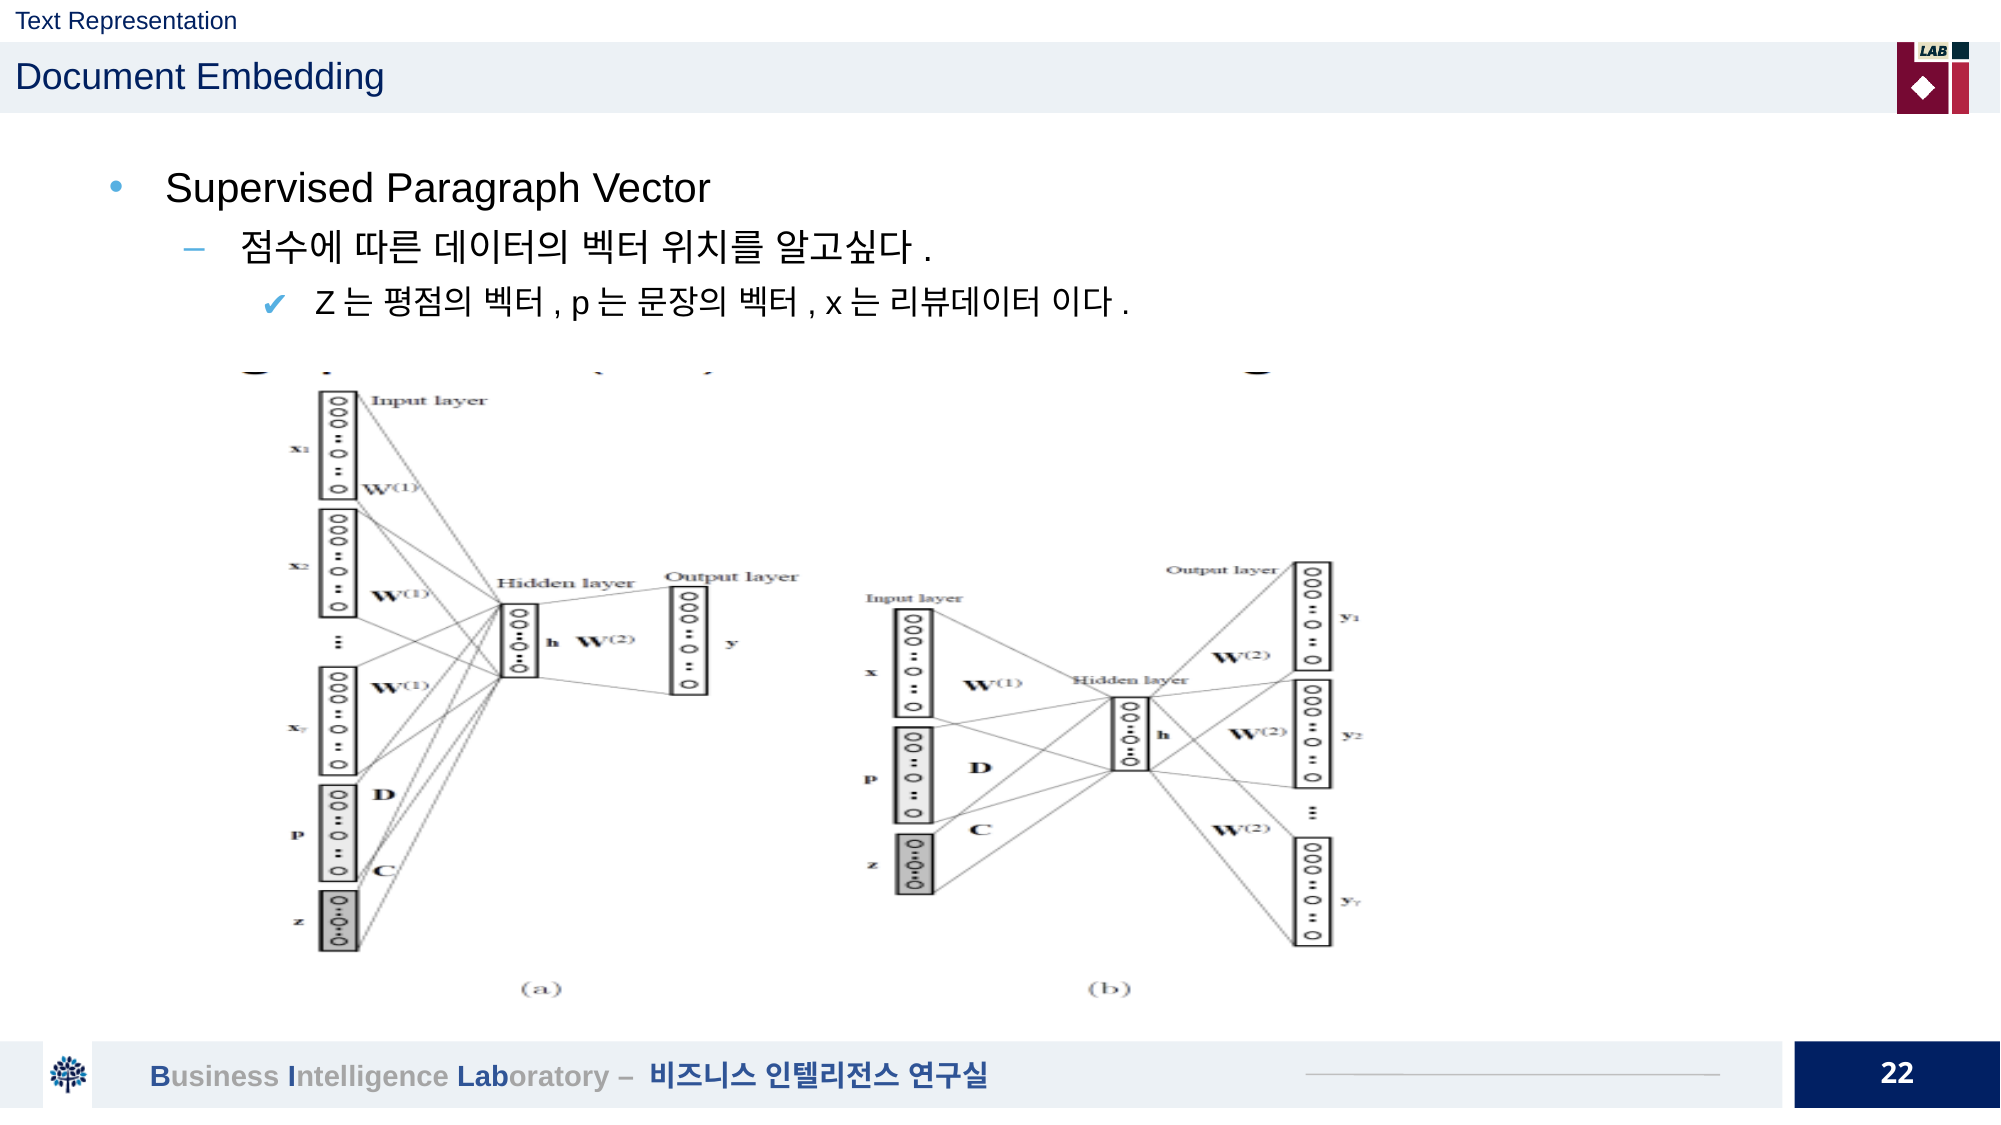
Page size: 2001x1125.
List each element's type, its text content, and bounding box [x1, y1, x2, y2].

picture [193, 372, 1560, 1014]
title Text Representation [0, 0, 598, 42]
picture [1897, 41, 1969, 114]
list Supervised Paragraph Vector 점수에 따른 데이터의 벡터 위치를 알고싶다. Z는 평점의 벡터, p는 문장의 벡터, x는 리뷰데이터 이다. [73, 138, 1927, 1028]
slide_number 22 [1825, 1044, 1970, 1105]
subtitle Document Embedding [0, 42, 1326, 113]
picture [43, 1041, 92, 1108]
